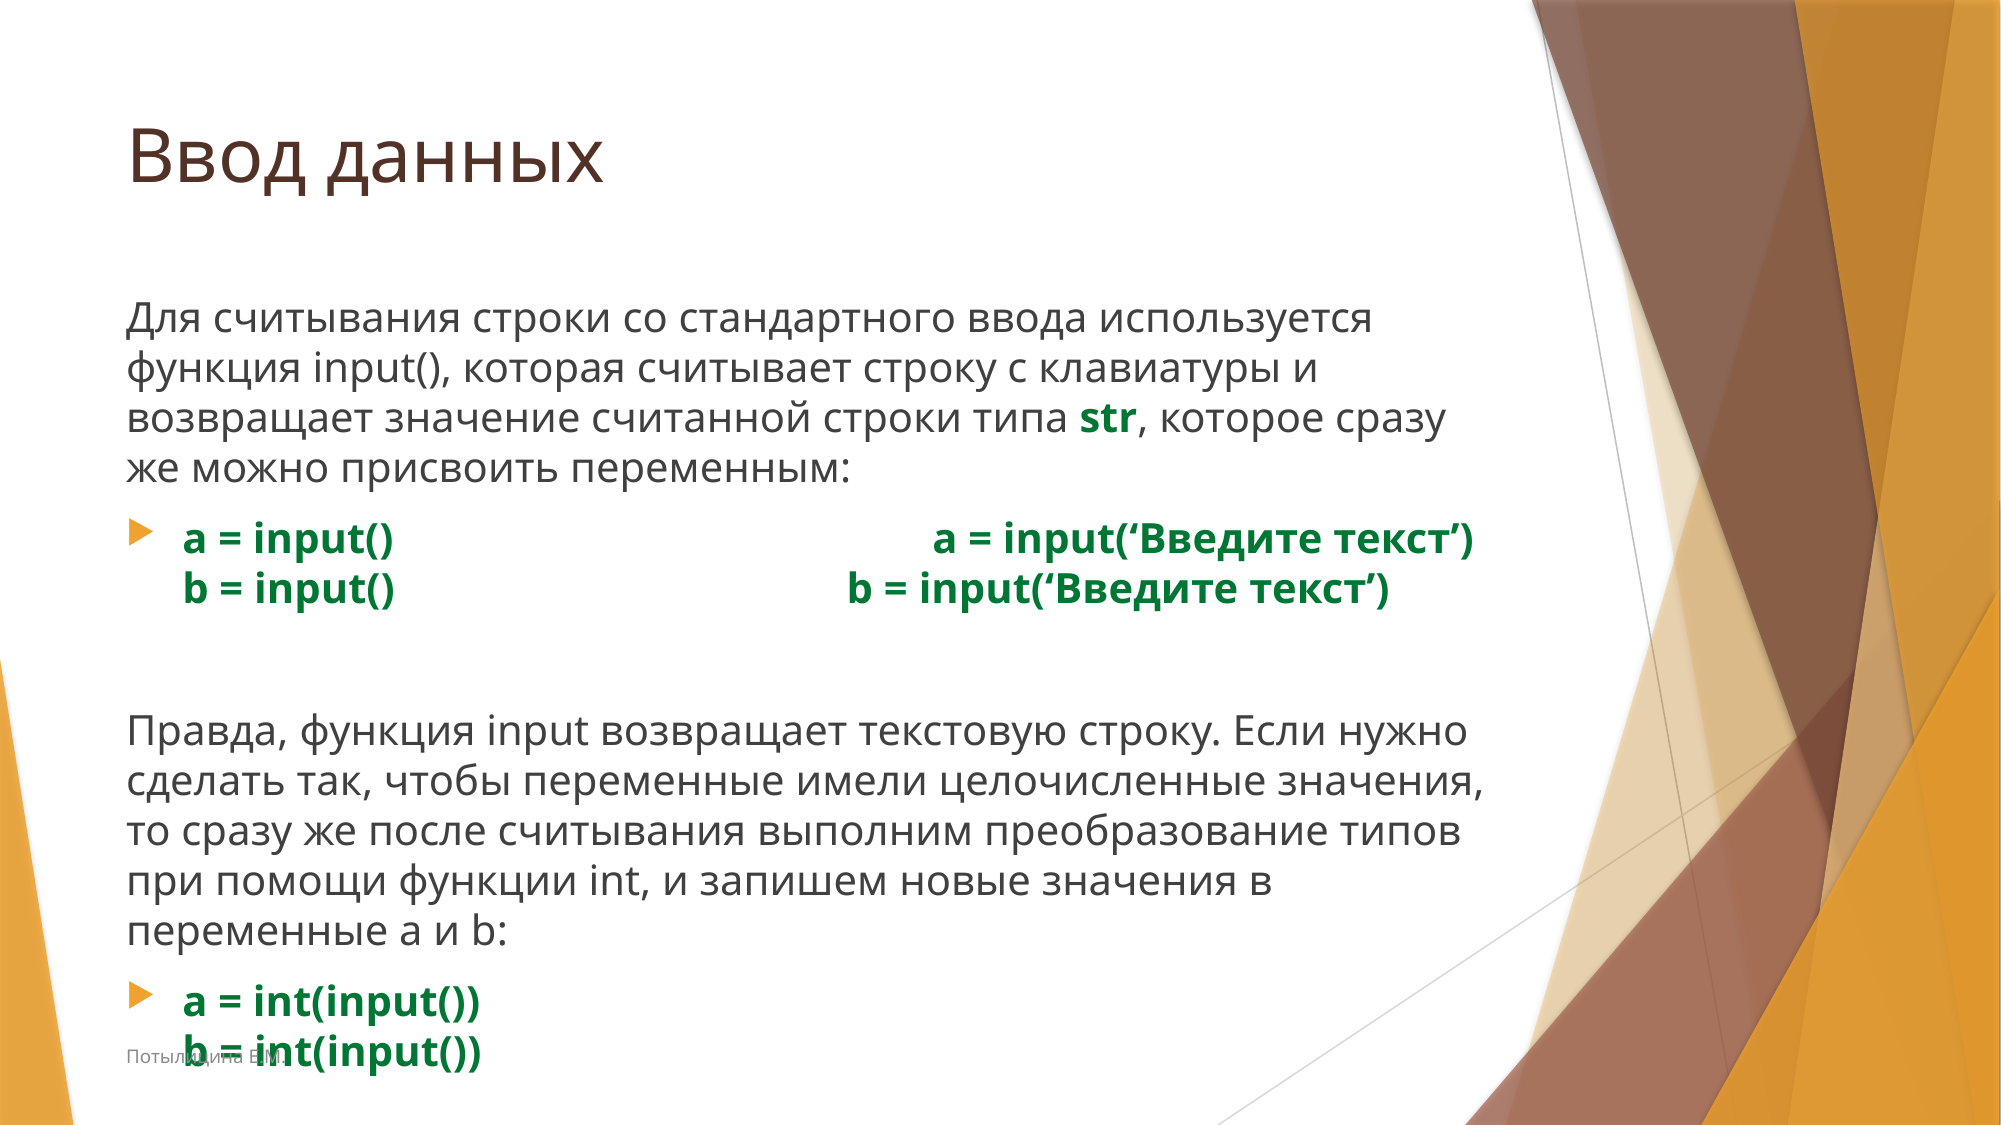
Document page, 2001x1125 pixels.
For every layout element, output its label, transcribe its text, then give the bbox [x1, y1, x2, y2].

list Для считывания строки со стандартного ввода используется функция input(), которая считывает строку с клавиатуры и возвращает значение считанной строки типа str, которое сразу же можно присвоить переменным: a = input() a = input(‘Введите текст’) b = input() b = input(‘Введите текст’) Правда, функция input возвращает текстовую строку. Если нужно сделать так, чтобы переменные имели целочисленные значения, то сразу же после считывания выполним преобразование типов при помощи функции int, и запишем новые значения в переменные a и b: a = int(input()) b = int(input()) [111, 283, 1522, 921]
footer Потылицина Е.М. [111, 1026, 1145, 1087]
title Ввод данных [111, 99, 1522, 283]
